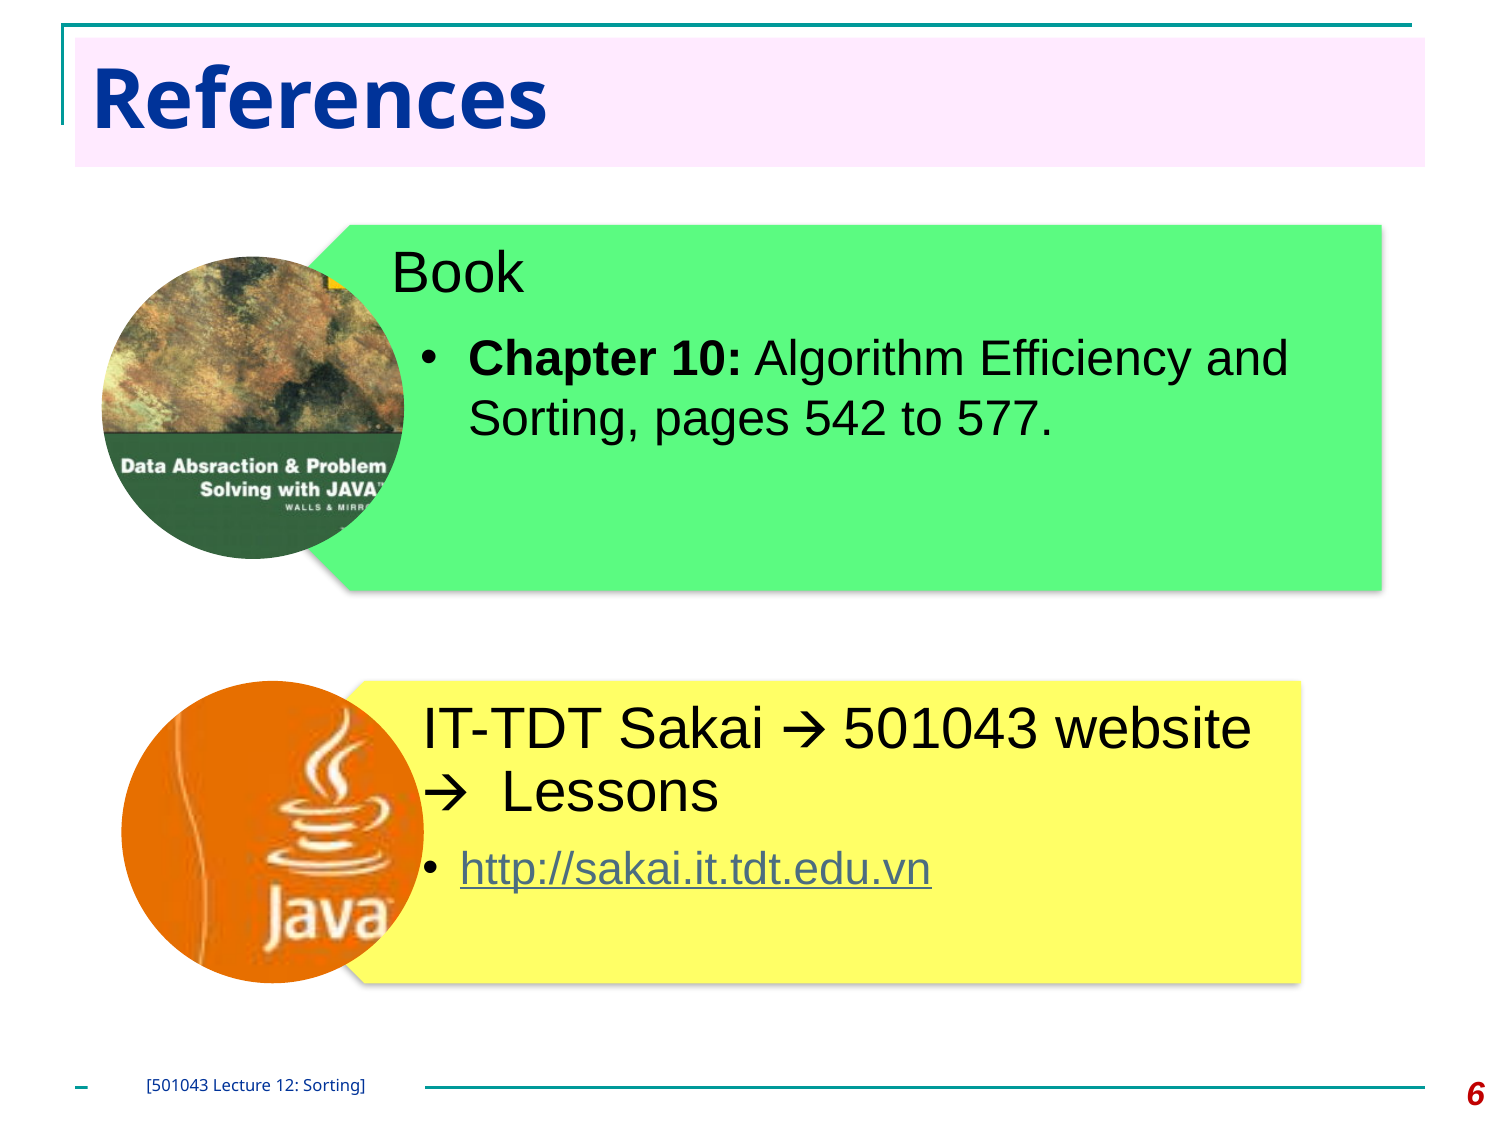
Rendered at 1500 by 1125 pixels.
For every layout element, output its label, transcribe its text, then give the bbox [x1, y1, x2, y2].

title References [75, 37, 1425, 167]
slide_number ‹#› [1400, 1065, 1500, 1125]
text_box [101, 224, 1382, 984]
text_box [501043 Lecture 12: Sorting] [87, 1074, 425, 1100]
